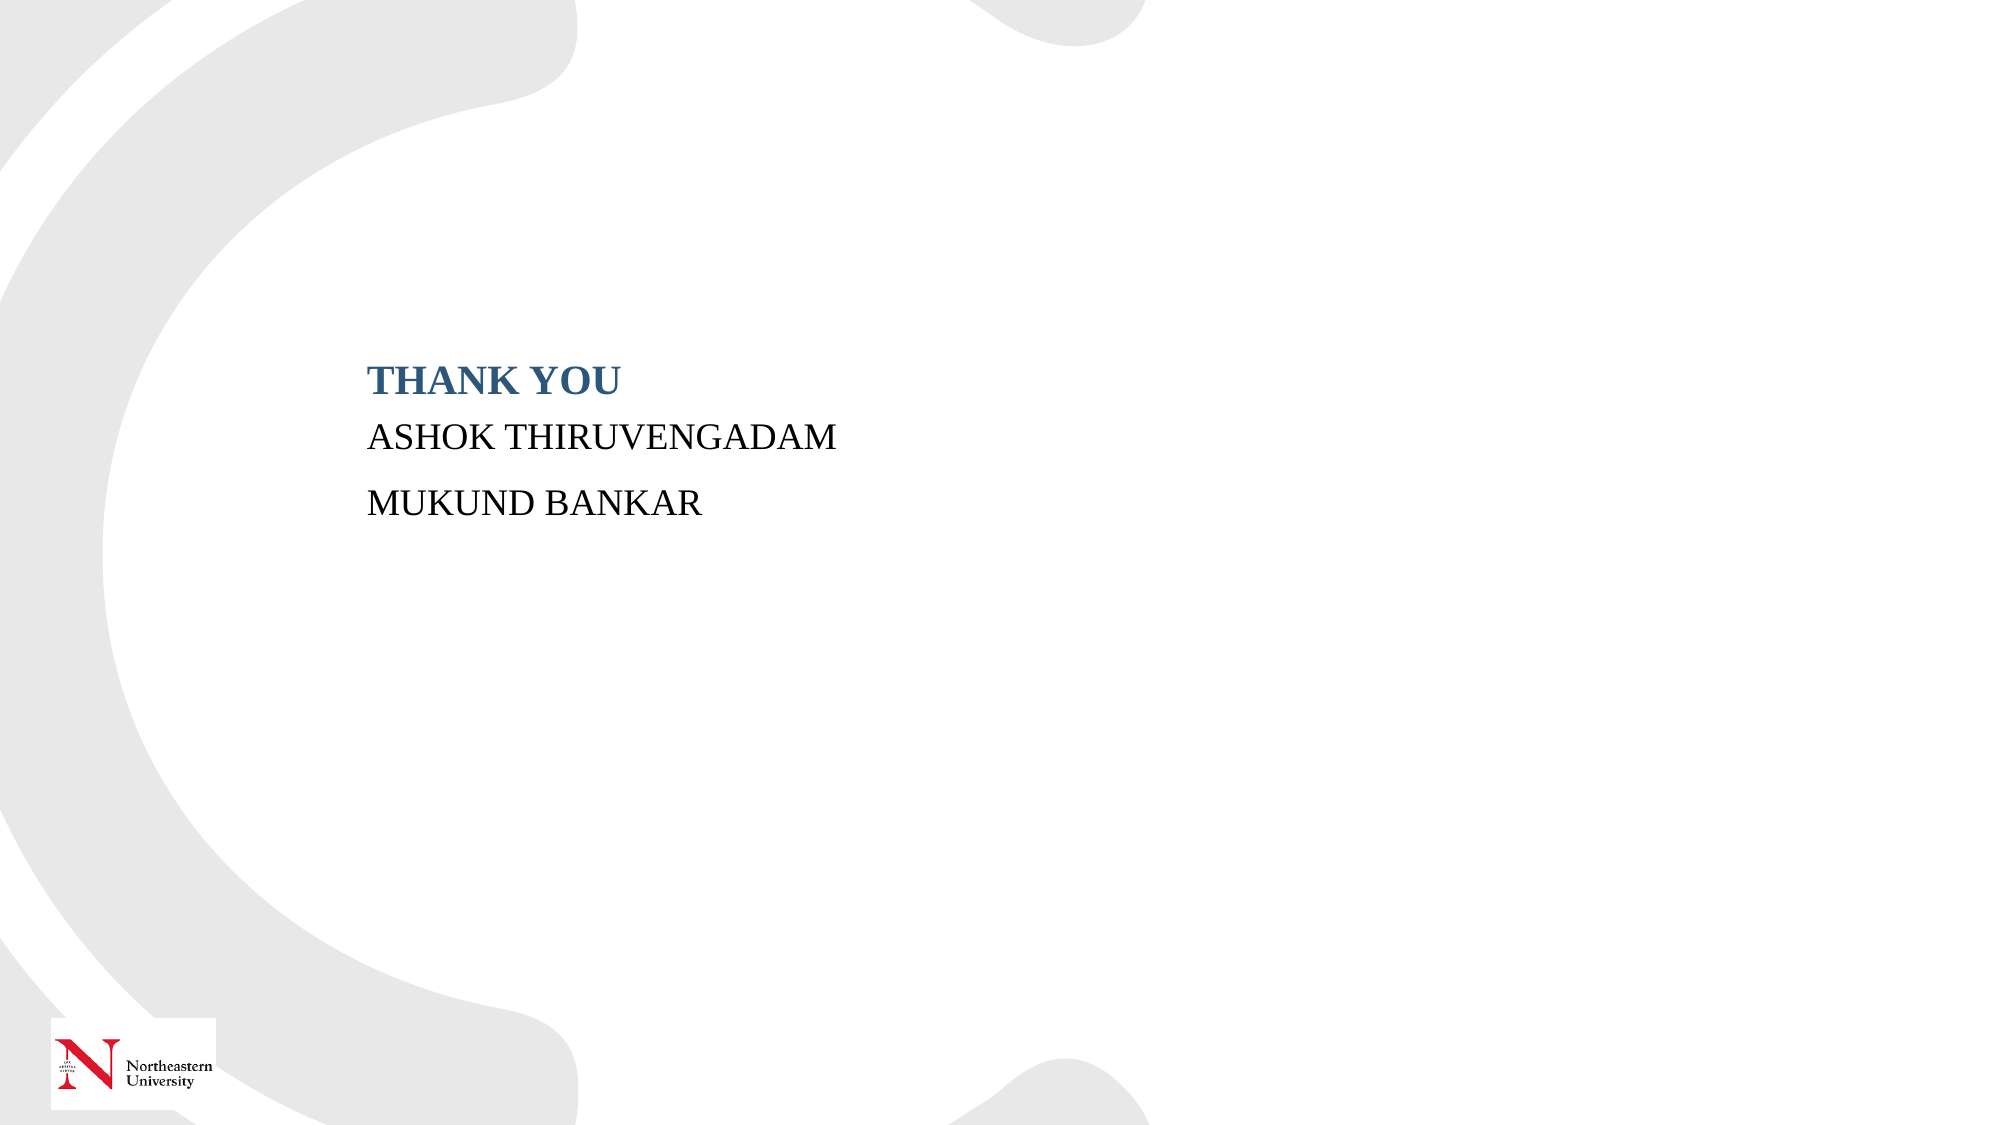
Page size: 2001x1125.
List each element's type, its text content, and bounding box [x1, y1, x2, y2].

subtitle Ashok THIRUVENGADAM [351, 409, 1097, 493]
picture [51, 1018, 216, 1110]
title Thank you [351, 327, 1174, 435]
list MUKUND BANKAR [351, 475, 1096, 558]
